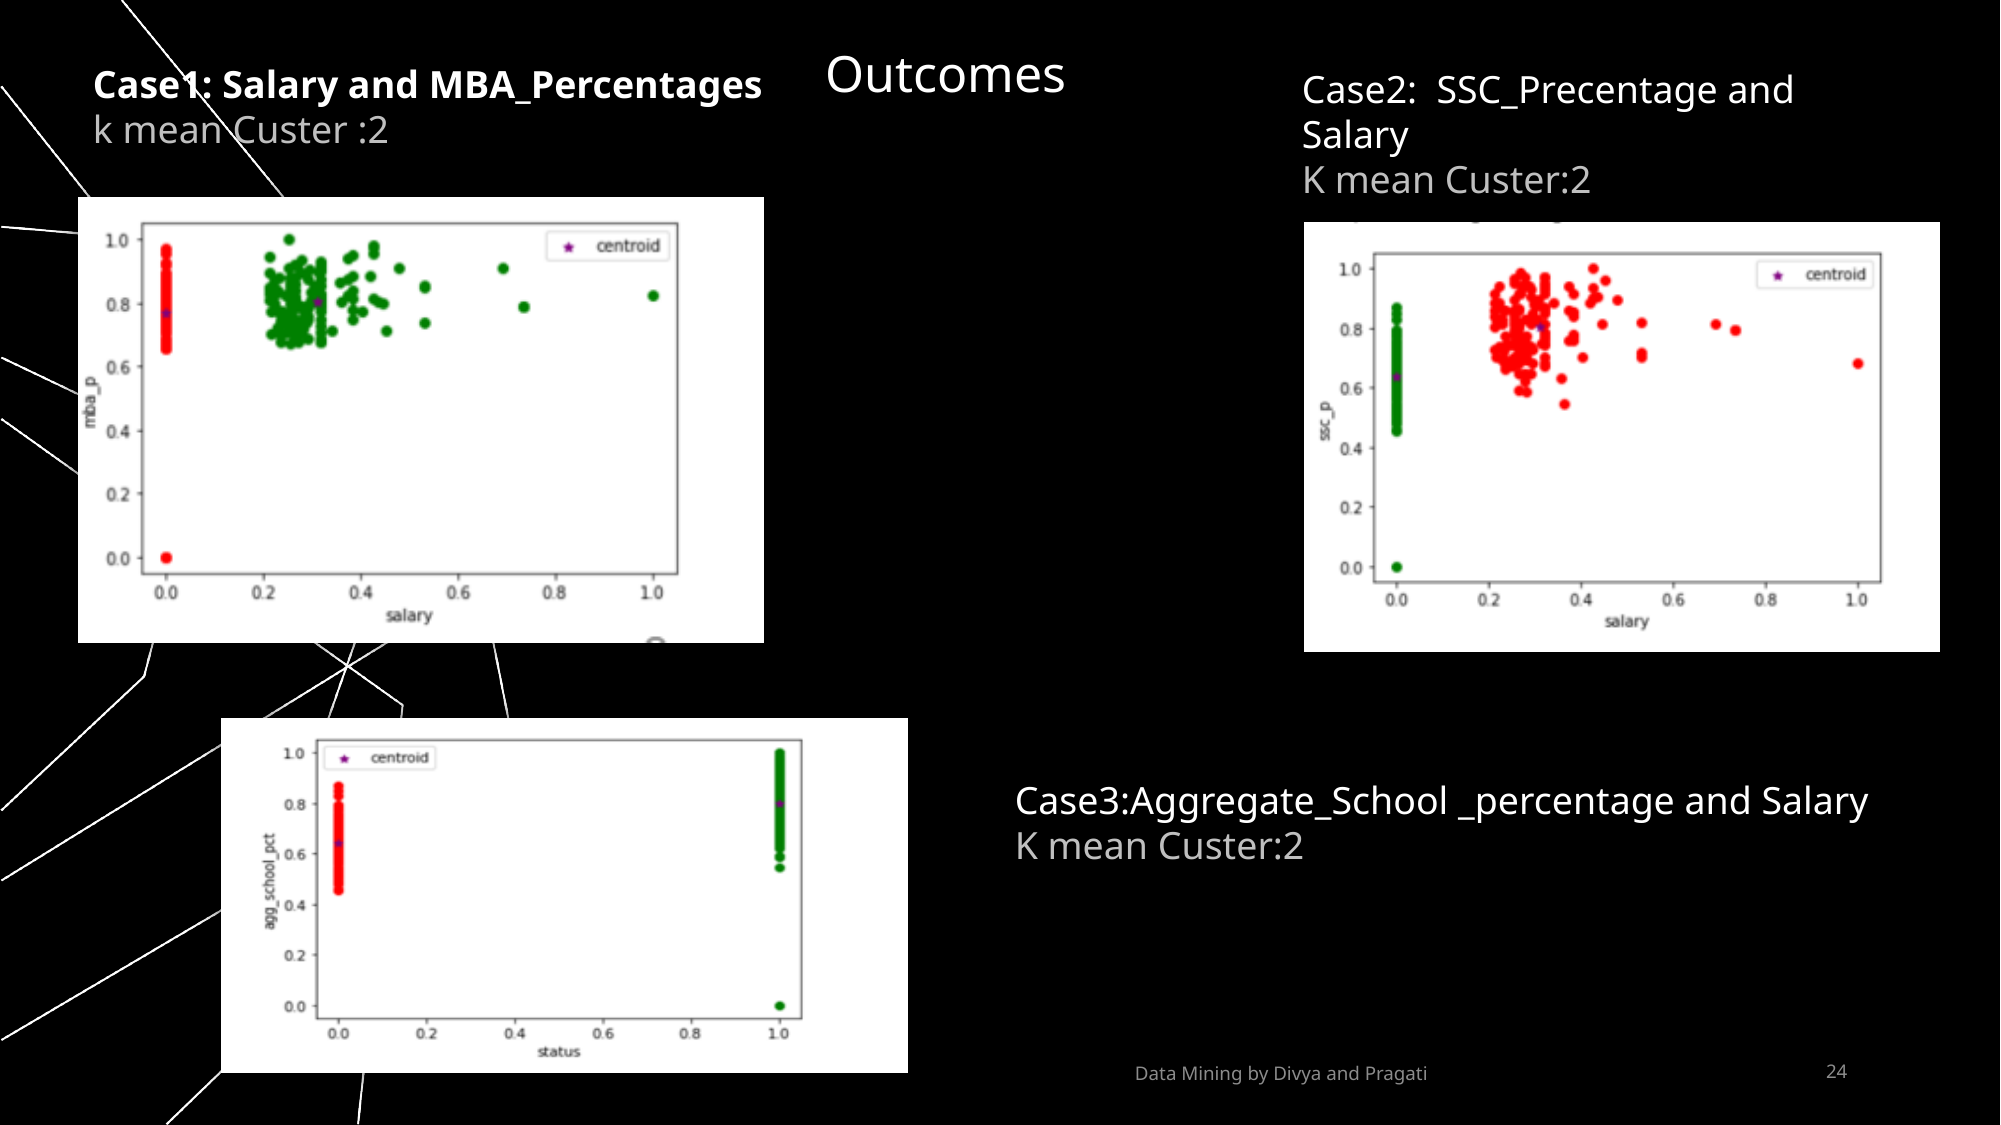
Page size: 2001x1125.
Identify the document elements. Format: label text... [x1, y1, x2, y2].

footer Data Mining by Divya and Pragati [1062, 1042, 1500, 1103]
text_box Outcomes [810, 34, 1190, 110]
text_box Case3:Aggregate_School _percentage and Salary K mean Custer:2 [999, 769, 1898, 875]
picture [0, 0, 908, 1125]
slide_number 24 [1571, 1042, 1863, 1103]
text_box Case1: Salary and MBA_Percentages k mean Custer :2 [78, 54, 1107, 204]
picture [1304, 222, 1940, 653]
text_box Case2: SSC_Precentage and Salary K mean Custer:2 [1287, 58, 1922, 209]
